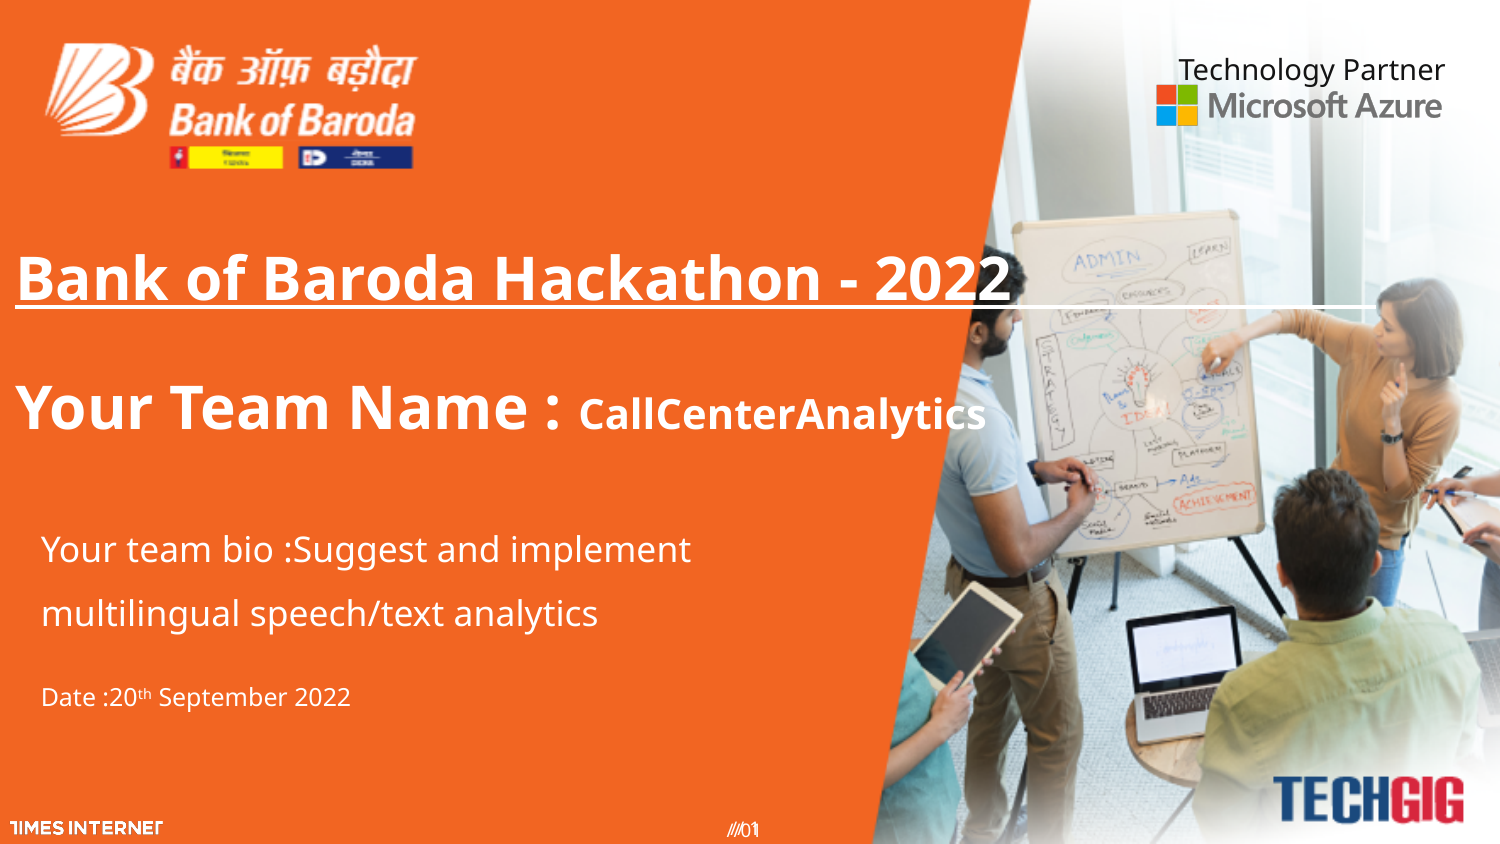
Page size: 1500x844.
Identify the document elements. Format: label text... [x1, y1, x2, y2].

text_box Your Team Name : CallCenterAnalytics [0, 354, 1016, 457]
picture [0, 320, 1500, 844]
title Bank of Baroda Hackathon - 2022 [0, 225, 1500, 320]
text_box Your team bio :Suggest and implement multilingual speech/text analytics Date :20th September 2022 [25, 490, 774, 553]
text_box Technology Partner [1116, 19, 1500, 102]
picture [0, 0, 1500, 225]
